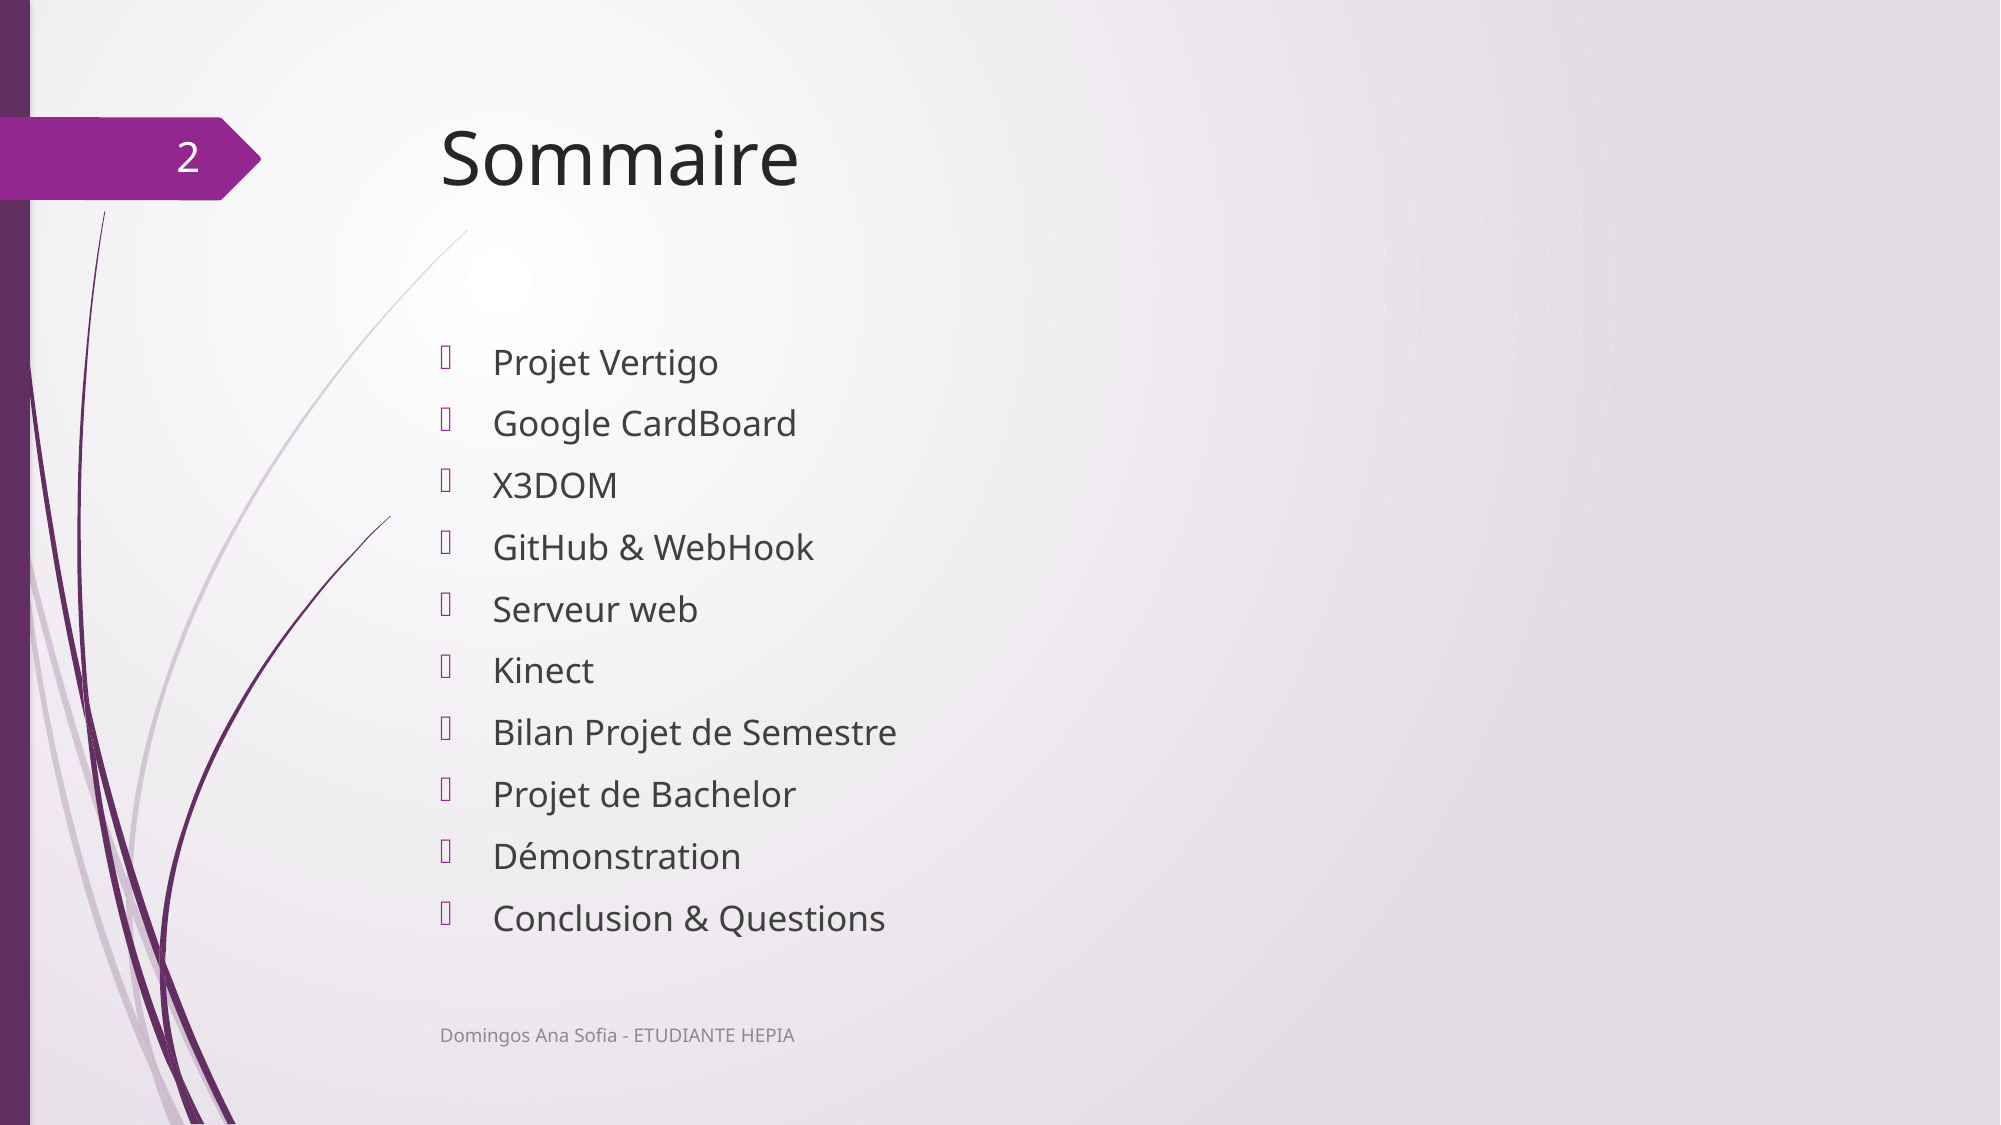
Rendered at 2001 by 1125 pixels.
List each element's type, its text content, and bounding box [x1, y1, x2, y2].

footer Domingos Ana Sofia - ETUDIANTE HEPIA [424, 1006, 1675, 1067]
title Sommaire [425, 102, 1888, 313]
slide_number 2 [87, 129, 216, 190]
list Projet Vertigo Google CardBoard X3DOM GitHub & WebHook Serveur web Kinect Bilan Projet de Semestre Projet de Bachelor Démonstration Conclusion & Questions [424, 332, 1888, 952]
